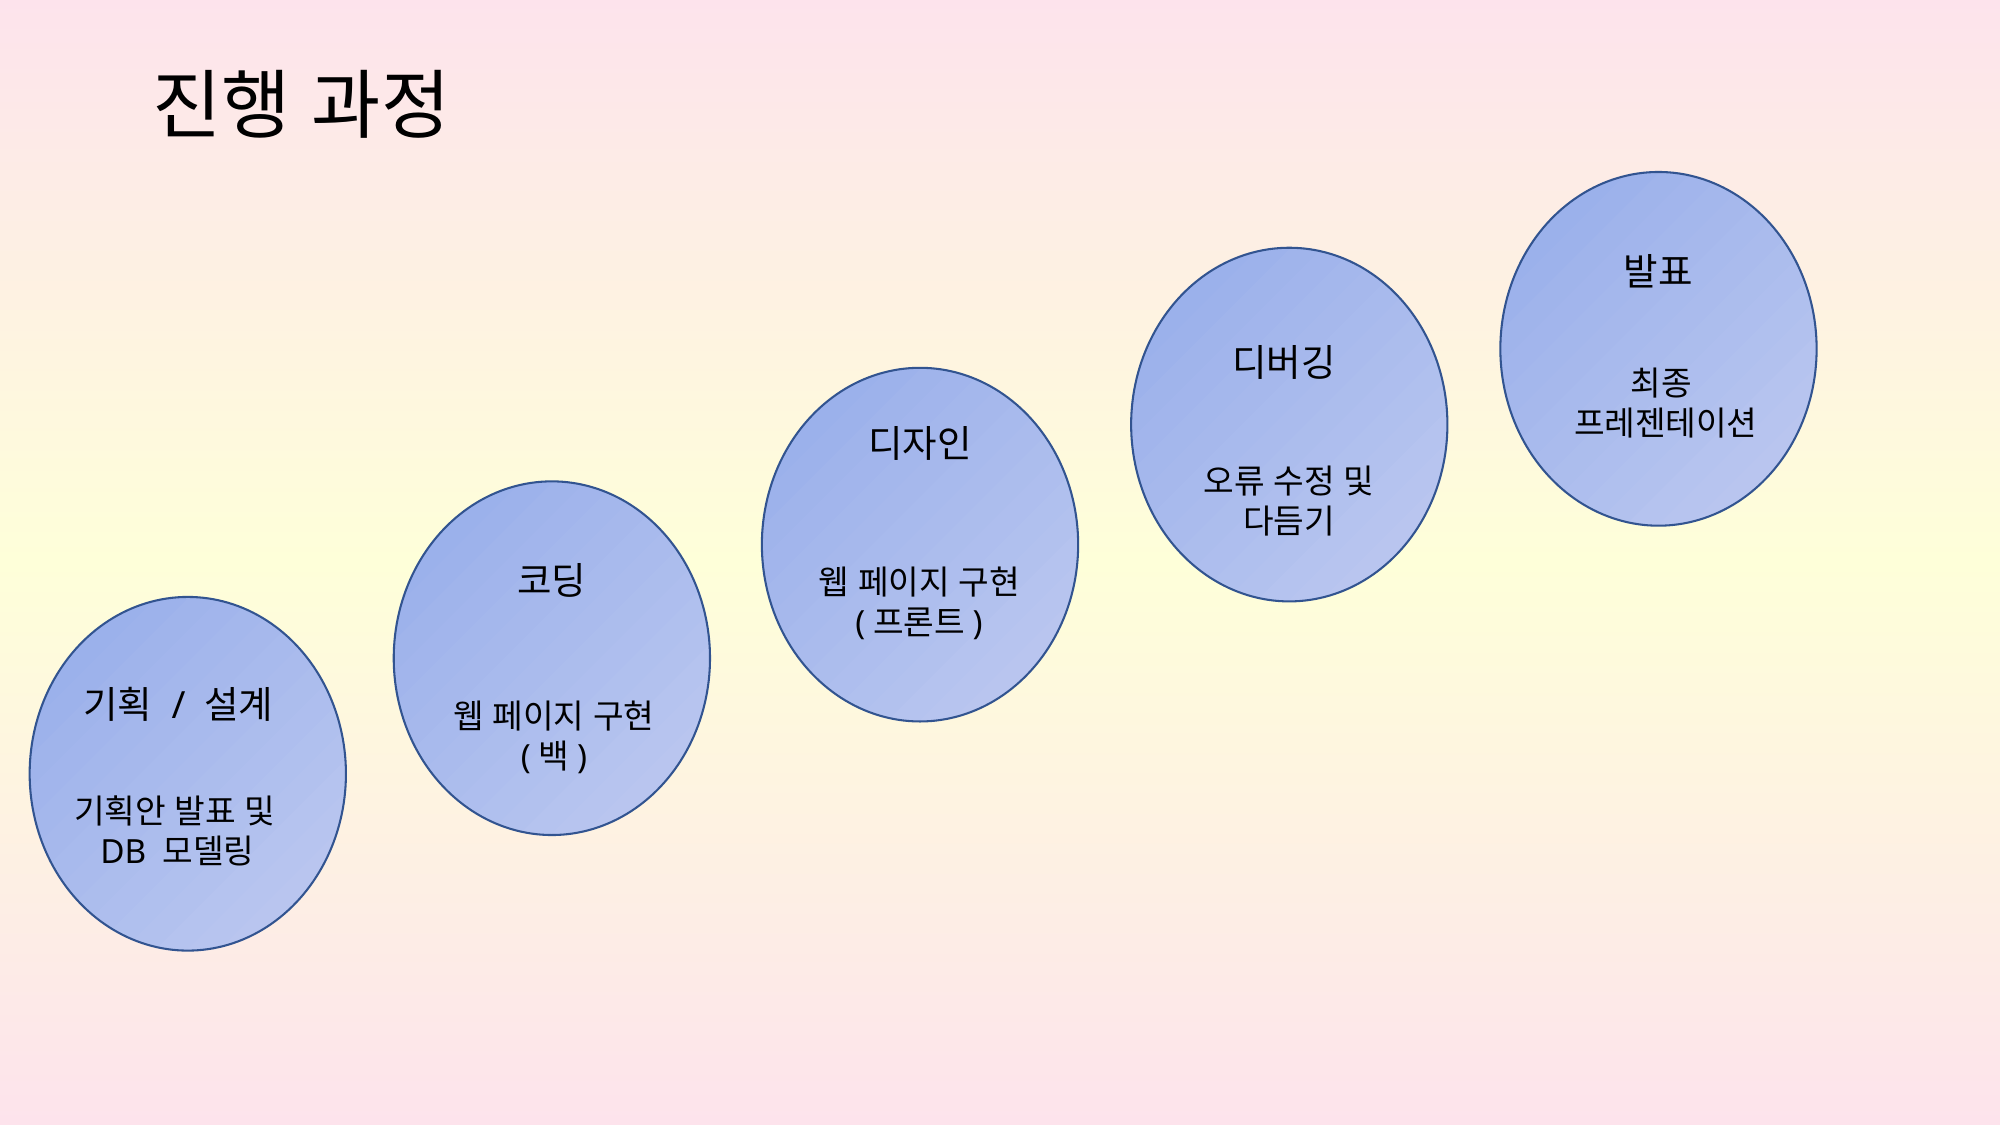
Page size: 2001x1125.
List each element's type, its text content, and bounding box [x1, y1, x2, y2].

text_box 웹 페이지 구현 (백) [395, 696, 713, 774]
list [0, 172, 1853, 1014]
title 진행 과정 [137, 59, 1863, 157]
text_box 웹 페이지 구현 (프론트) [776, 552, 1062, 651]
text_box 발표 [1546, 231, 1771, 309]
text_box 기획 / 설계 [66, 665, 291, 743]
text_box 오류 수정 및 다듬기 [1163, 453, 1415, 548]
text_box 기획안 발표 및 DB 모델링 [59, 788, 376, 918]
text_box 코딩 [439, 541, 664, 619]
text_box 디버깅 [1177, 322, 1402, 400]
text_box 디자인 [807, 404, 1033, 482]
text_box 최종 프레젠테이션 [1515, 349, 1817, 454]
